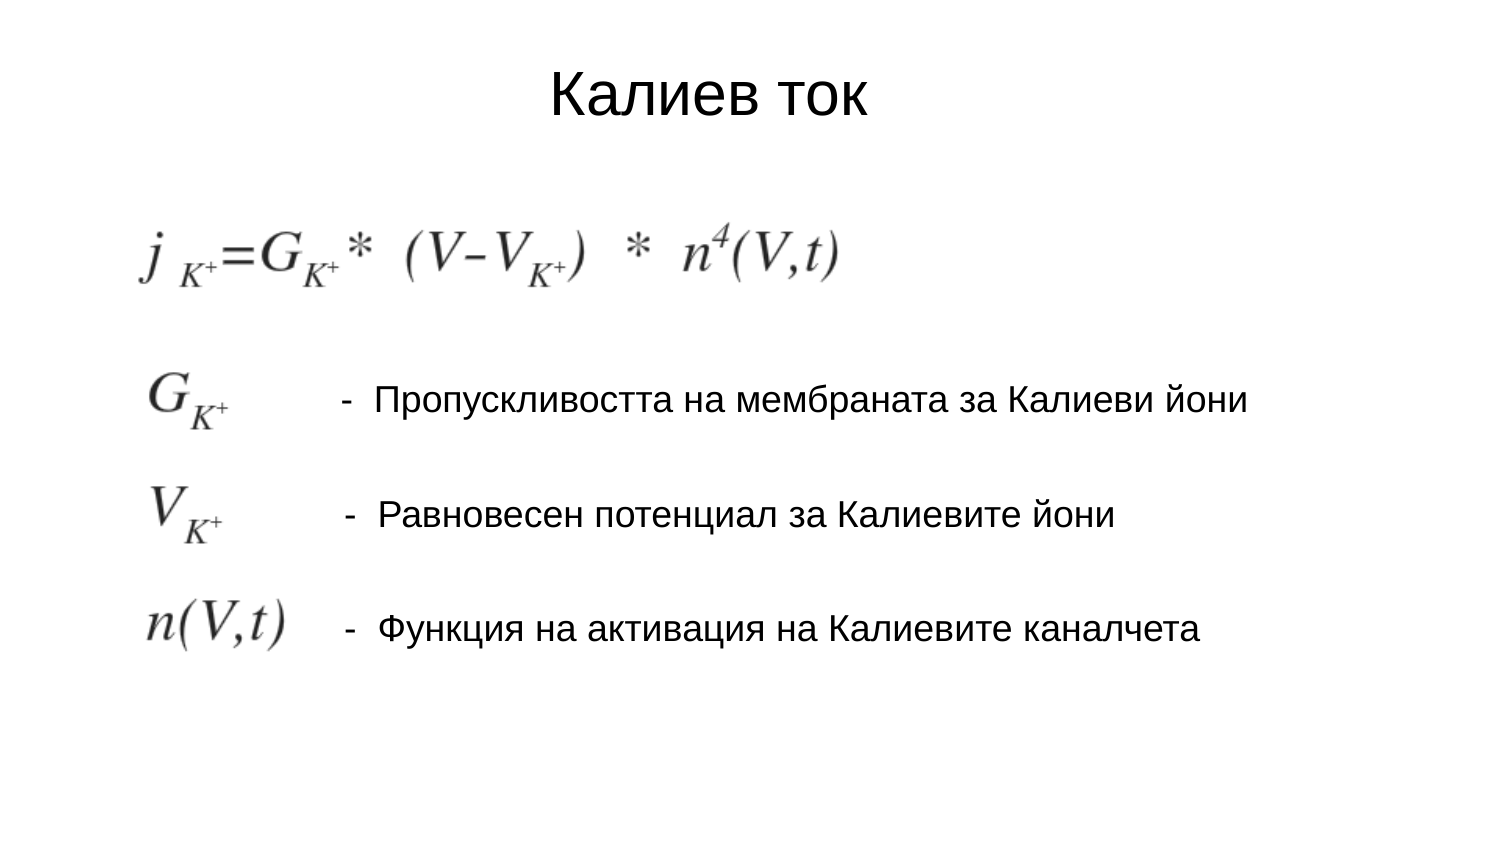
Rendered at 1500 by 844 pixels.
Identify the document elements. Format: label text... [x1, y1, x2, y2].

text_box - Функция на активация на Калиевите каналчета [329, 588, 1319, 661]
picture [136, 360, 242, 444]
text_box - Равновесен потенциал за Калиевите йони [329, 474, 1171, 536]
picture [136, 588, 295, 661]
text_box - Пропускливостта на мембраната за Калиеви йони [325, 360, 1284, 444]
text_box Калиев ток [535, 38, 1252, 157]
picture [136, 213, 853, 304]
picture [136, 474, 236, 558]
